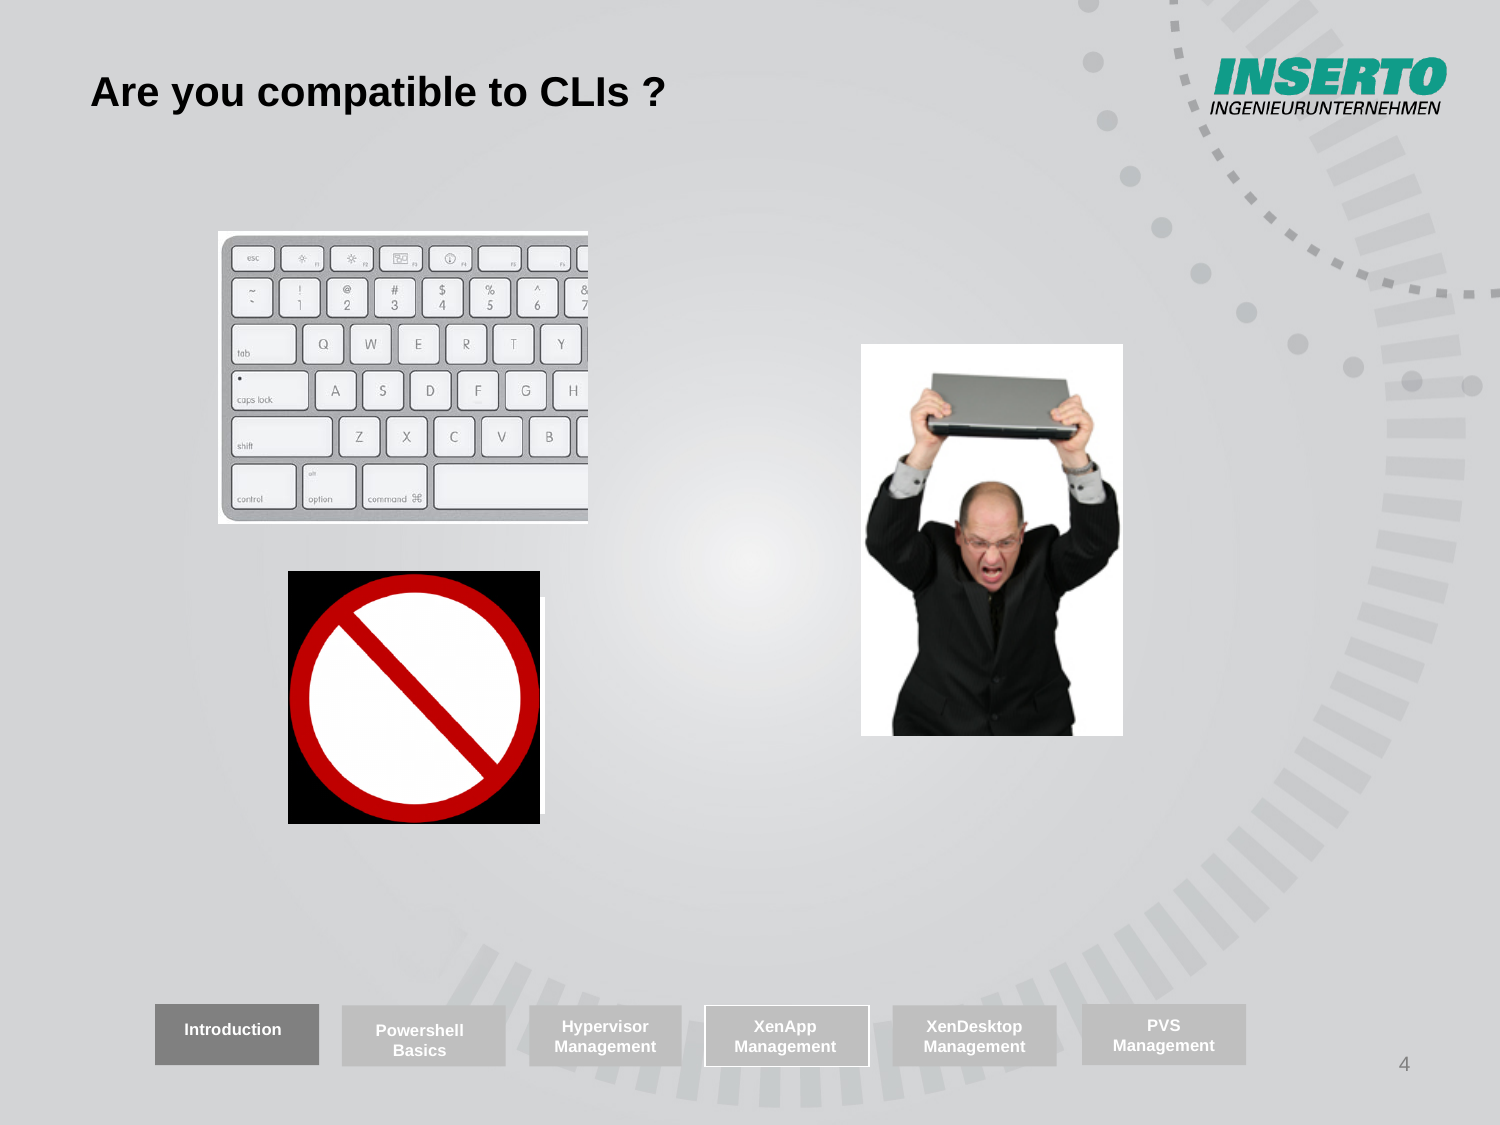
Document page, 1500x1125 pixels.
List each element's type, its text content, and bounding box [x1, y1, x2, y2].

text_box PVS Management [1082, 1006, 1247, 1063]
text_box [705, 1005, 869, 1067]
text_box [341, 1005, 506, 1067]
title Are you compatible to CLIs ? [75, 45, 1425, 141]
text_box XenDesktop Management [892, 1008, 1057, 1085]
text_box Hypervisor Management [529, 1008, 682, 1065]
text_box Introduction [151, 1010, 316, 1047]
picture [0, 0, 1500, 1125]
text_box Powershell Basics [337, 1011, 502, 1068]
slide_number 4 [1074, 1042, 1425, 1103]
text_box XenApp Management [703, 1008, 868, 1065]
text_box [155, 1004, 320, 1066]
